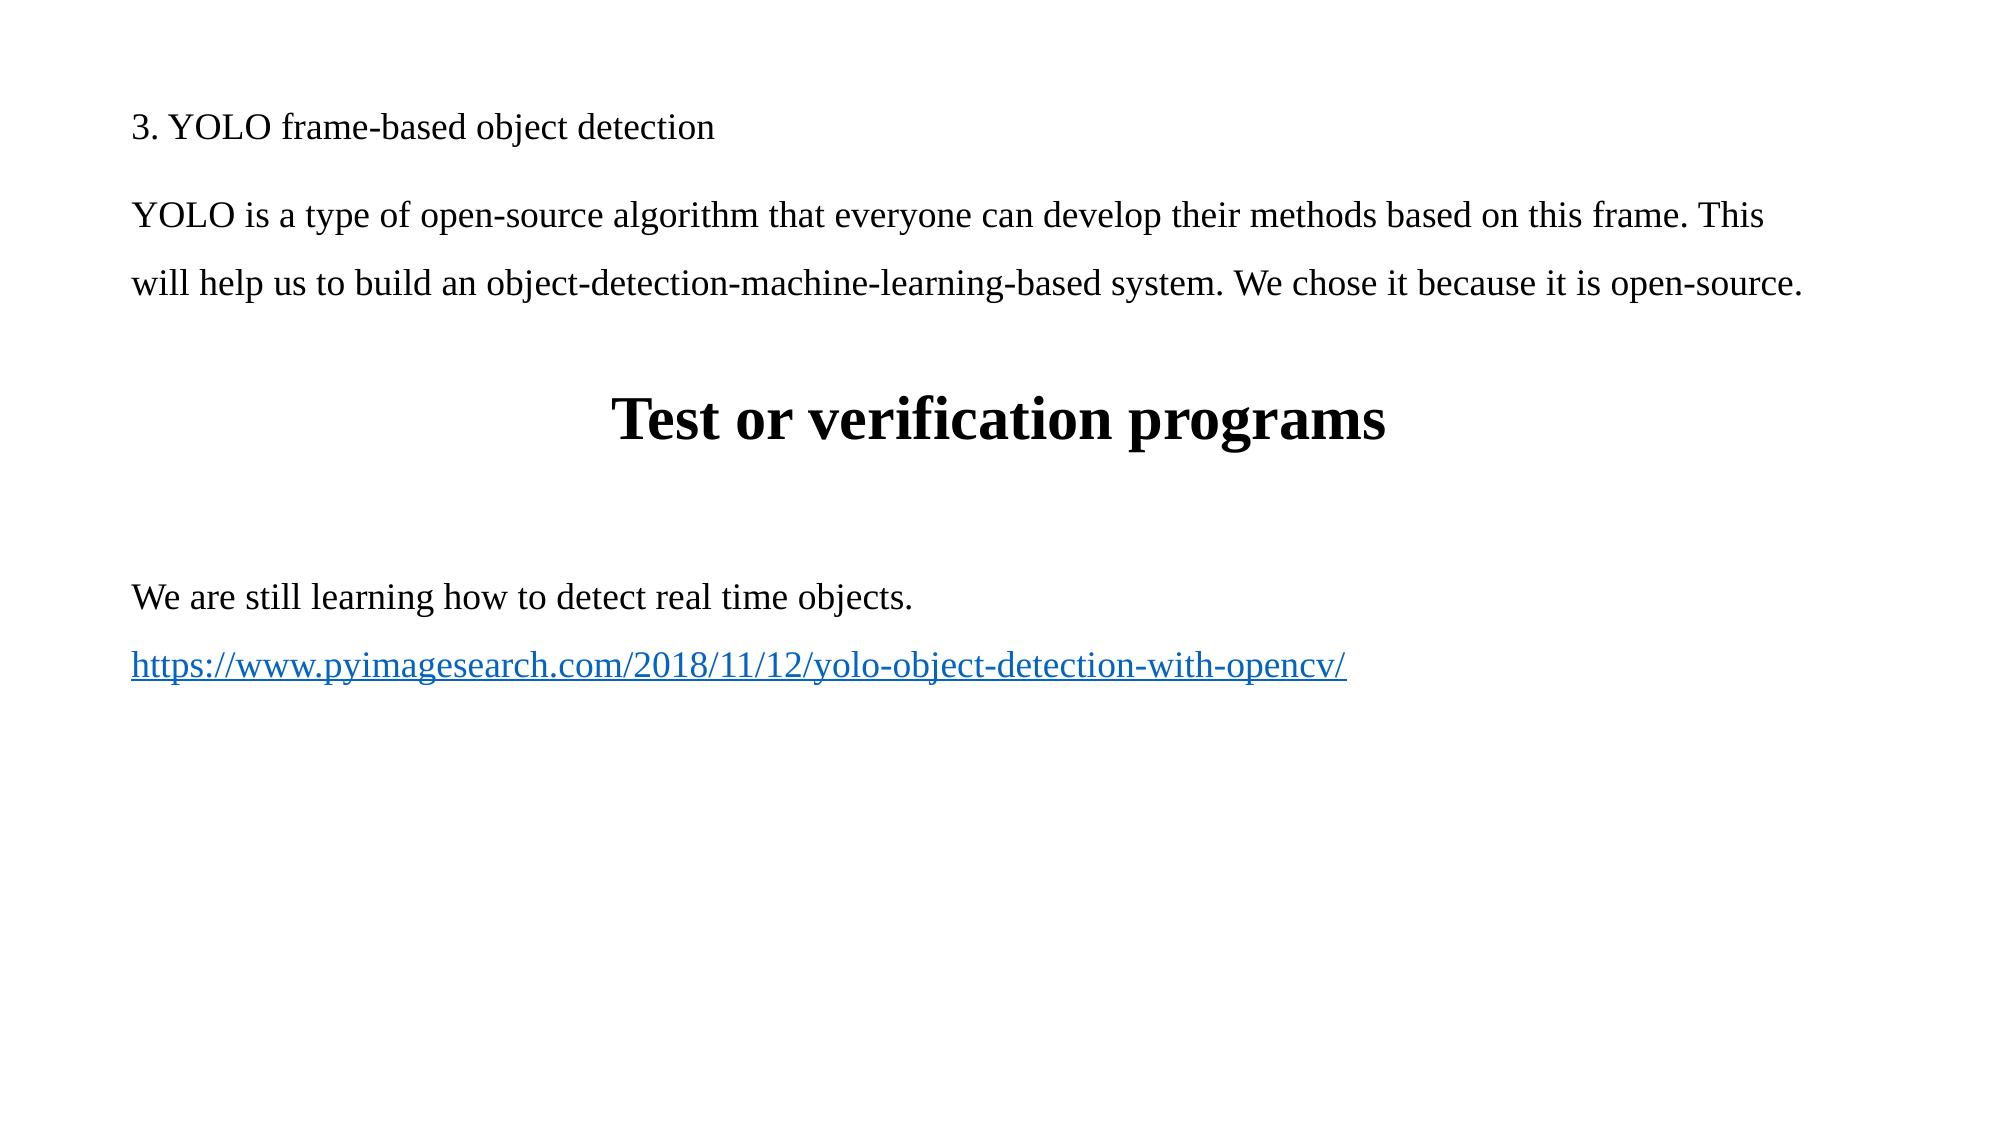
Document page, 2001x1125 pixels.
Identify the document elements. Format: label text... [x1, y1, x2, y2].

list 3. YOLO frame-based object detection YOLO is a type of open-source algorithm that everyone can develop their methods based on this frame. This will help us to build an object-detection-machine-learning-based system. We chose it because it is open-source. [116, 72, 1842, 366]
text_box Test or verification programs [137, 378, 1863, 596]
text_box We are still learning how to detect real time objects. https://www.pyimagesearch.com/2018/11/12/yolo-object-detection-with-opencv/ [116, 542, 1453, 693]
